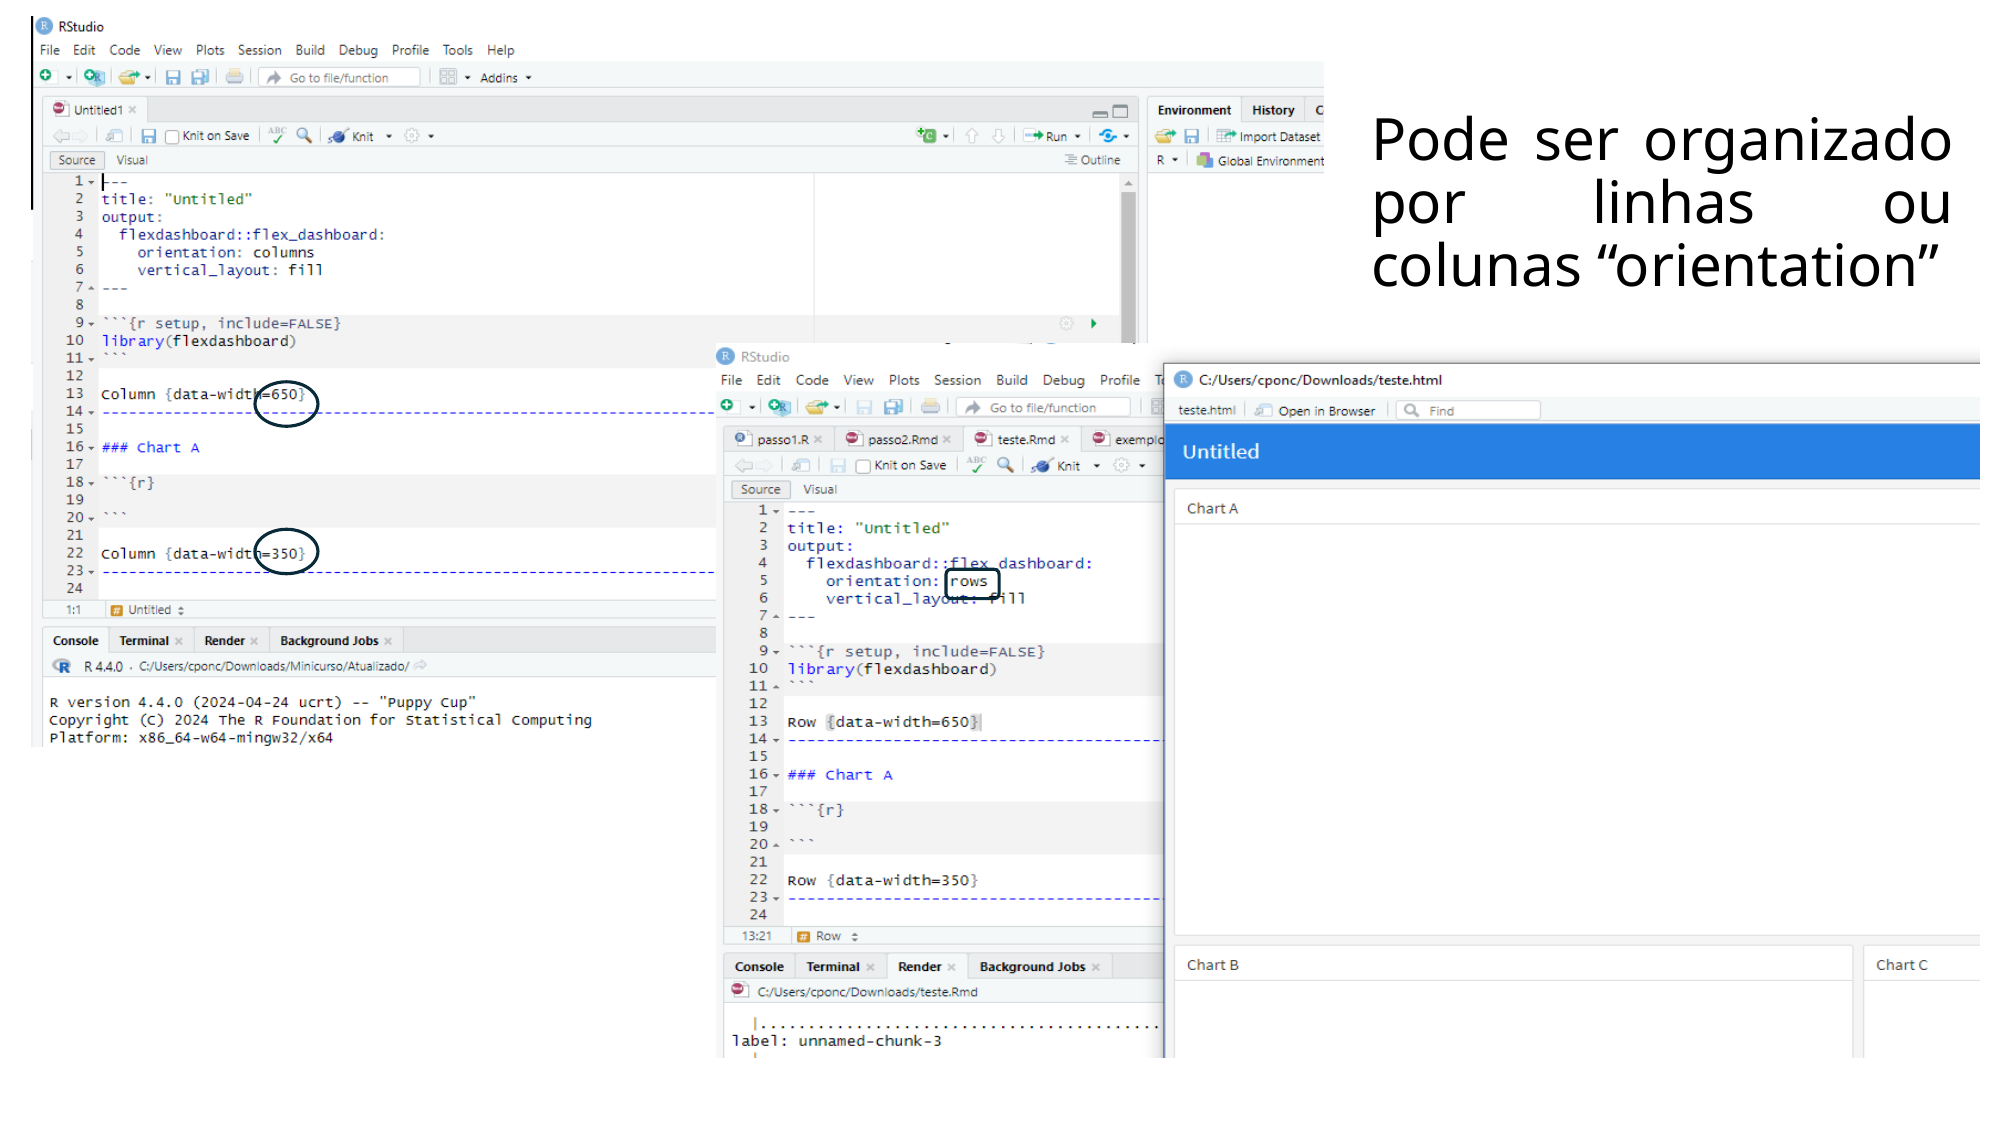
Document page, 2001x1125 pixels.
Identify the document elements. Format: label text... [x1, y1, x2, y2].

list Pode ser organizado por linhas ou colunas “orientation” [1355, 103, 1969, 343]
picture [31, 16, 1981, 1058]
